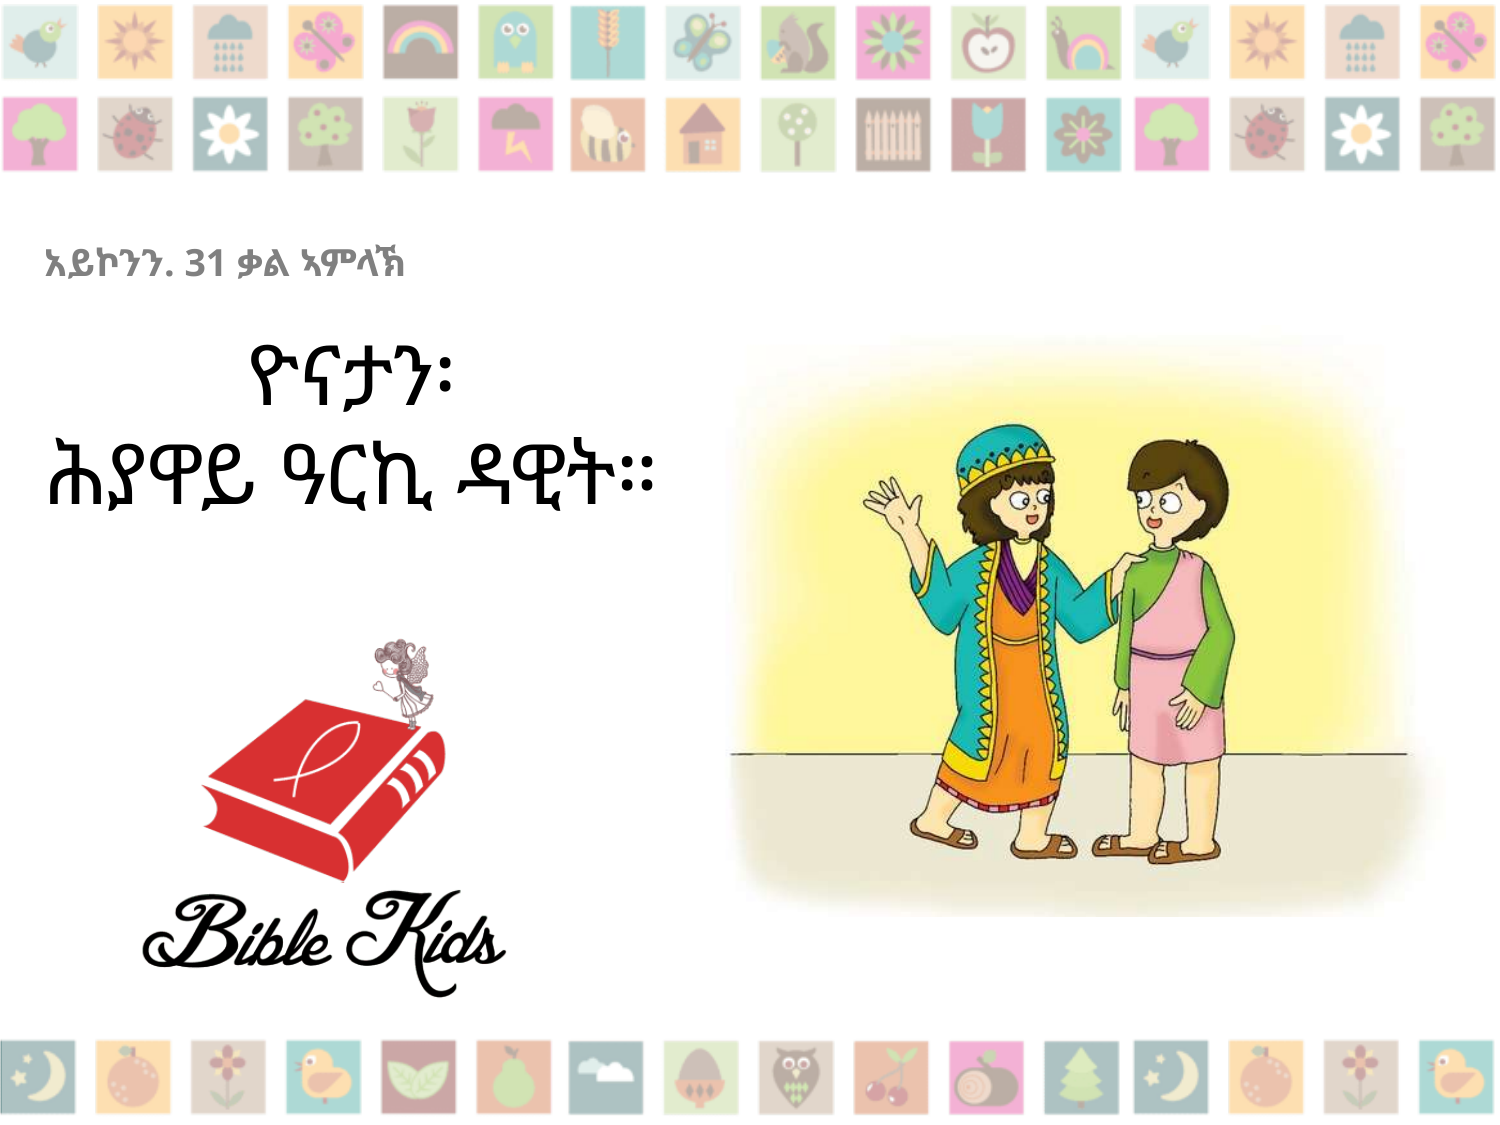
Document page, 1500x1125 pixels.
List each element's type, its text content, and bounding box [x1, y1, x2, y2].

picture [664, 325, 1500, 917]
text_box አይኮንን. 31 ቃል ኣምላኽ [29, 231, 543, 292]
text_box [0, 1028, 1500, 1118]
picture [117, 600, 544, 1027]
text_box ዮናታን፡ ሕያዋይ ዓርኪ ዳዊት። [29, 314, 675, 530]
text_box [0, 3, 1500, 181]
